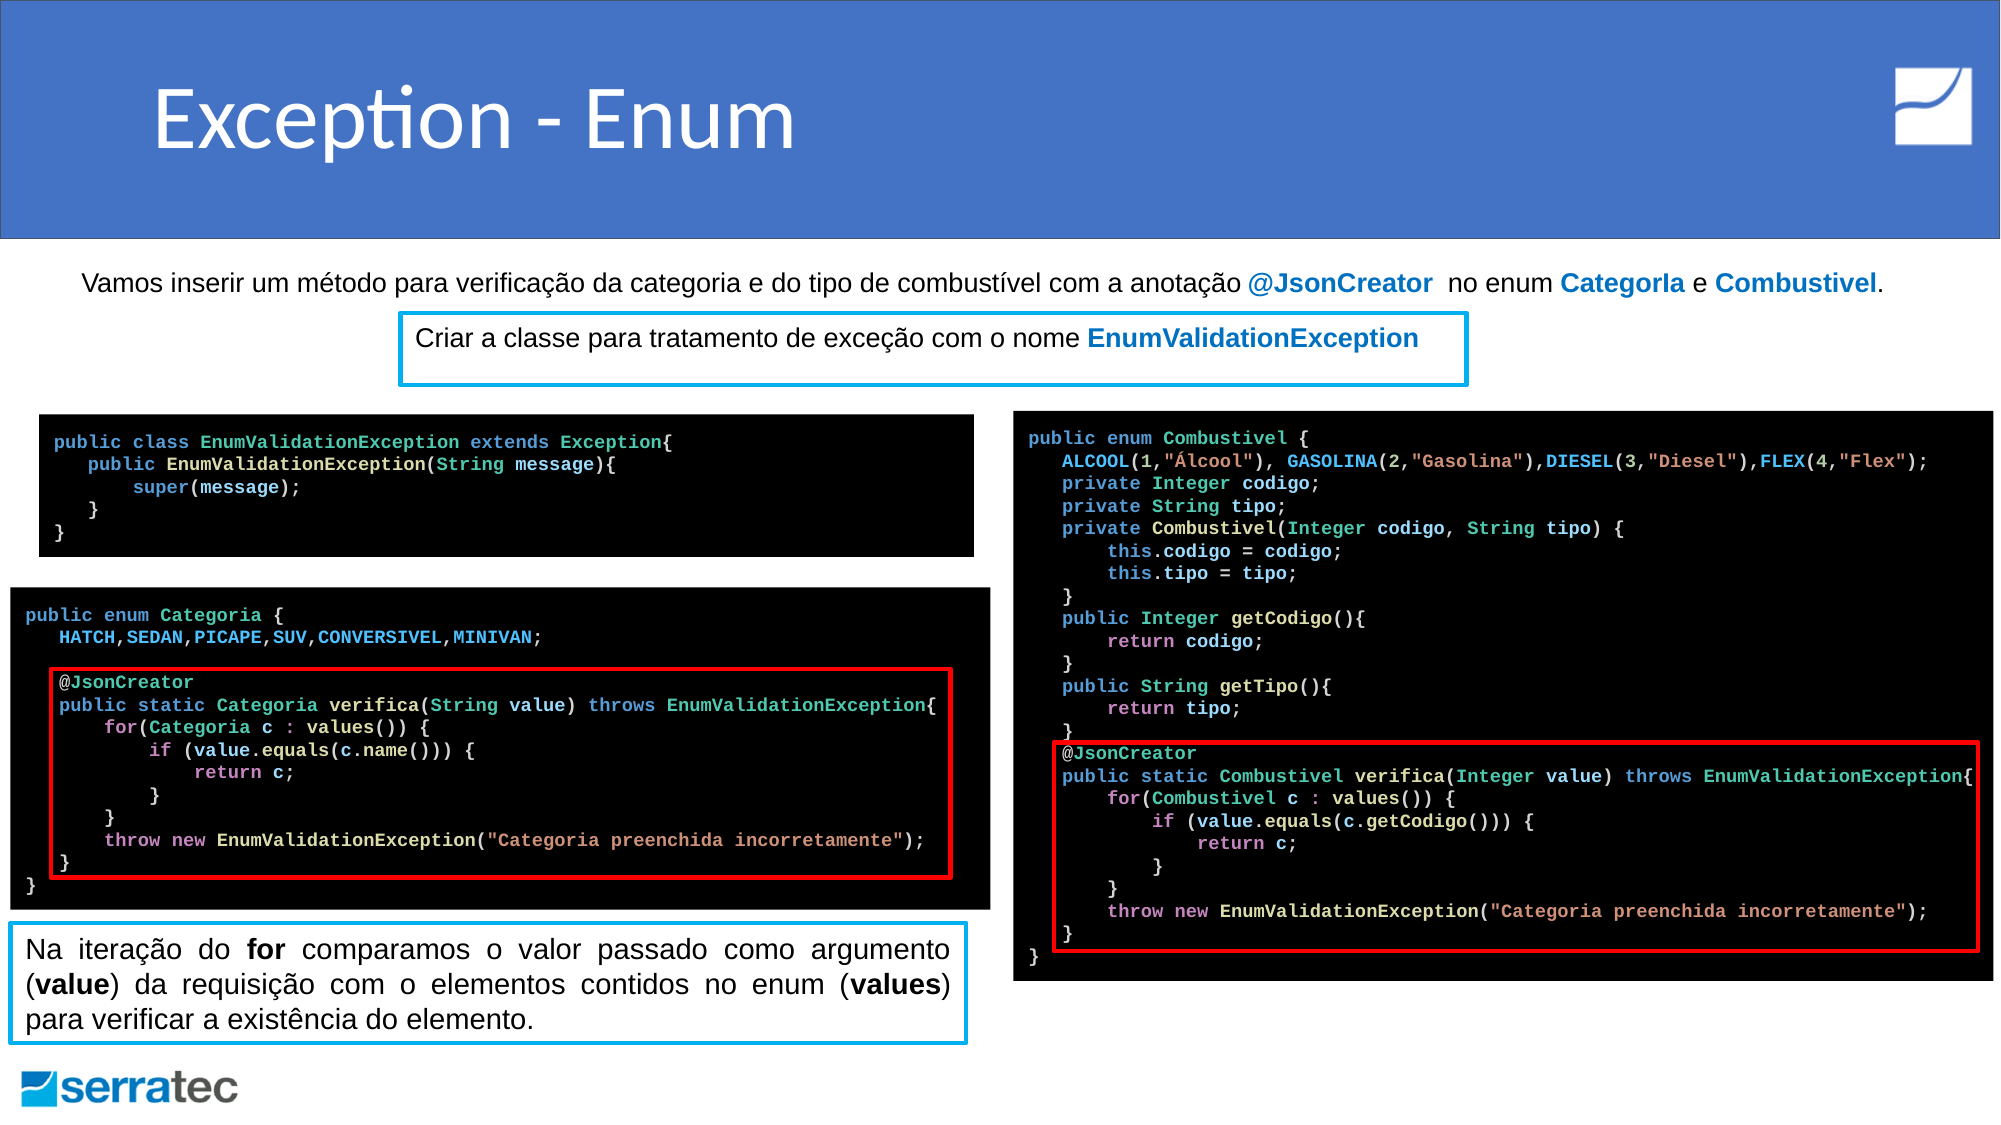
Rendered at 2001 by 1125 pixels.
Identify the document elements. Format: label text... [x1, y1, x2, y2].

text_box Vamos inserir um método para verificação da categoria e do tipo de combustível com a anotação @JsonCreator no enum CategorIa e Combustivel. [0, 257, 1966, 308]
text_box Na iteração do for comparamos o valor passado como argumento (value) da requisição com o elementos contidos no enum (values) para verificar a existência do elemento. [10, 922, 967, 1044]
picture [14, 1064, 247, 1113]
text_box public enum Combustivel { ALCOOL(1,"Álcool"), GASOLINA(2,"Gasolina"),DIESEL(3,"Diesel"),FLEX(4,"Flex"); private Integer codigo; private String tipo; private Combustivel(Integer codigo, String tipo) { this.codigo = codigo; this.tipo = tipo; } public Integer getCodigo(){ return codigo; } public String getTipo(){ return tipo; } @JsonCreator public static Combustivel verifica(Integer value) throws EnumValidationException{ for(Combustivel c : values()) { if (value.equals(c.getCodigo())) { return c; } } throw new EnumValidationException("Categoria preenchida incorretamente"); } } [1013, 410, 1994, 981]
picture [1895, 65, 1976, 148]
text_box [1054, 742, 1978, 952]
text_box public enum Categoria { HATCH,SEDAN,PICAPE,SUV,CONVERSIVEL,MINIVAN; @JsonCreator public static Categoria verifica(String value) throws EnumValidationException{ for(Categoria c : values()) { if (value.equals(c.name())) { return c; } } throw new EnumValidationException("Categoria preenchida incorretamente"); } } [10, 587, 991, 910]
text_box public class EnumValidationException extends Exception{ public EnumValidationException(String message){ super(message); } } [39, 414, 974, 557]
text_box [51, 669, 951, 878]
title Exception - Enum [137, 9, 1863, 228]
text_box Criar a classe para tratamento de exceção com o nome EnumValidationException [400, 312, 1467, 386]
